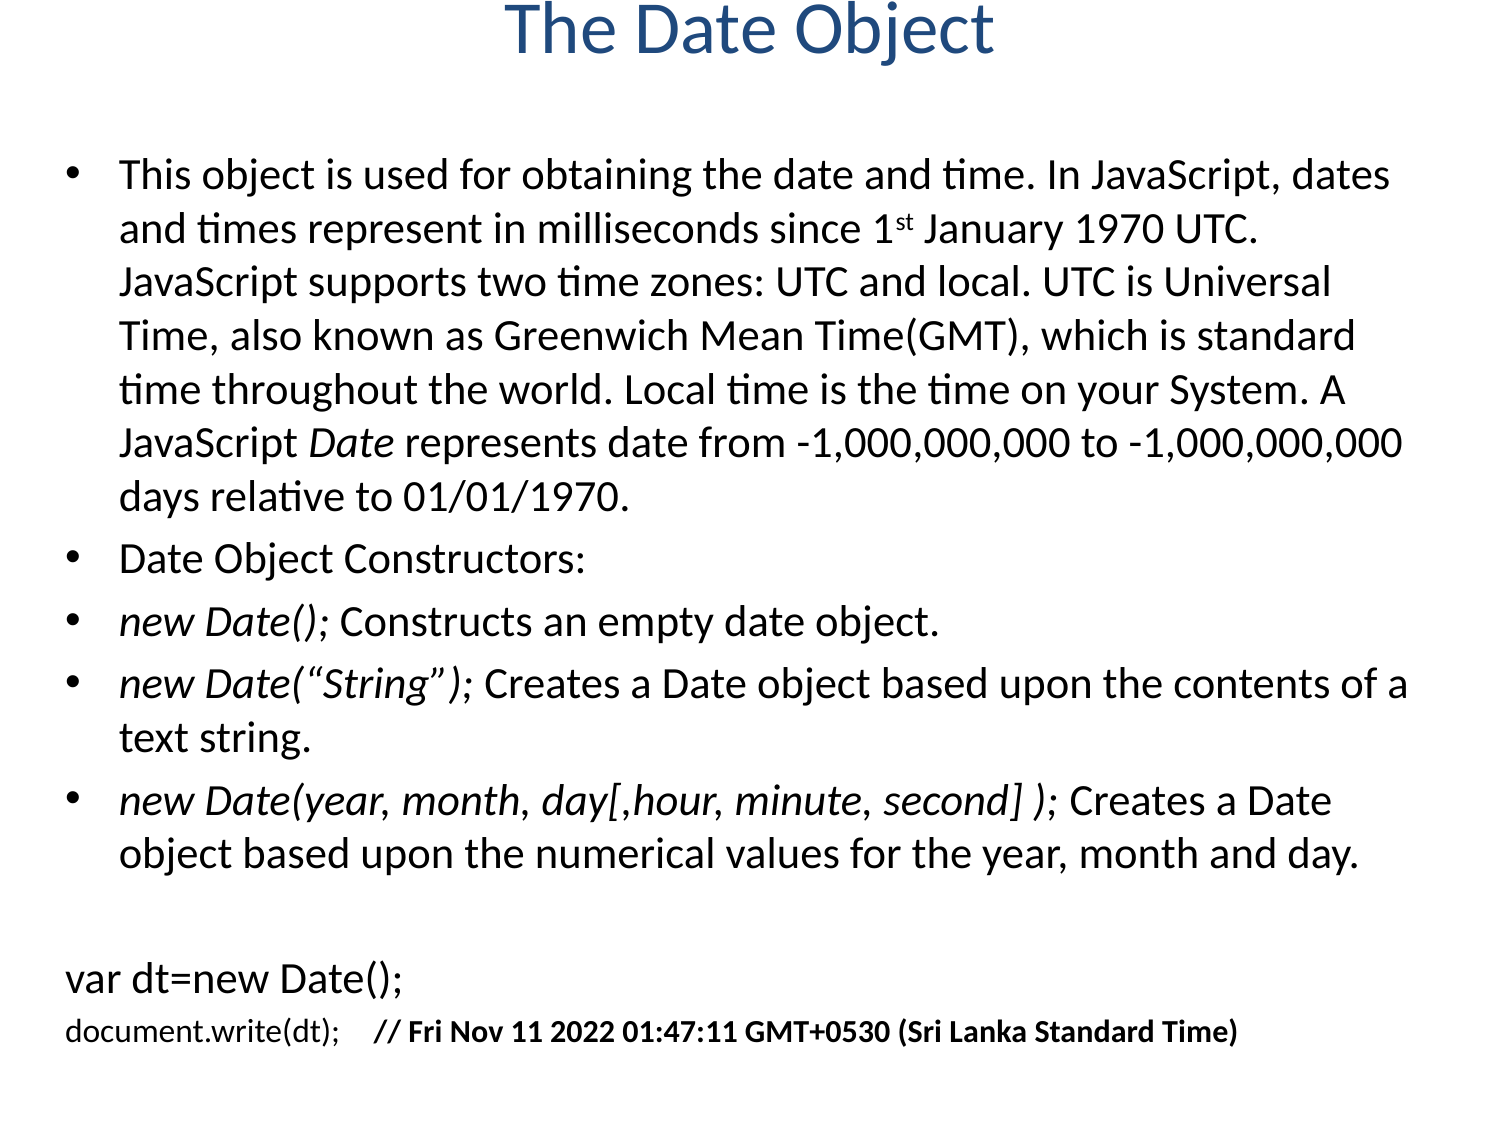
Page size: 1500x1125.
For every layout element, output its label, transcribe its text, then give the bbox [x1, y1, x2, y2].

title The Date Object [75, 24, 1425, 113]
list This object is used for obtaining the date and time. In JavaScript, dates and times represent in milliseconds since 1st January 1970 UTC. JavaScript supports two time zones: UTC and local. UTC is Universal Time, also known as Greenwich Mean Time(GMT), which is standard time throughout the world. Local time is the time on your System. A JavaScript Date represents date from -1,000,000,000 to -1,000,000,000 days relative to 01/01/1970. Date Object Constructors: new Date(); Constructs an empty date object. new Date(“String”); Creates a Date object based upon the contents of a text string. new Date(year, month, day[,hour, minute, second] ); Creates a Date object based upon the numerical values for the year, month and day. var dt=new Date(); document.write(dt); // Fri Nov 11 2022 01:47:11 GMT+0530 (Sri Lanka Standard Time) [50, 137, 1450, 1075]
